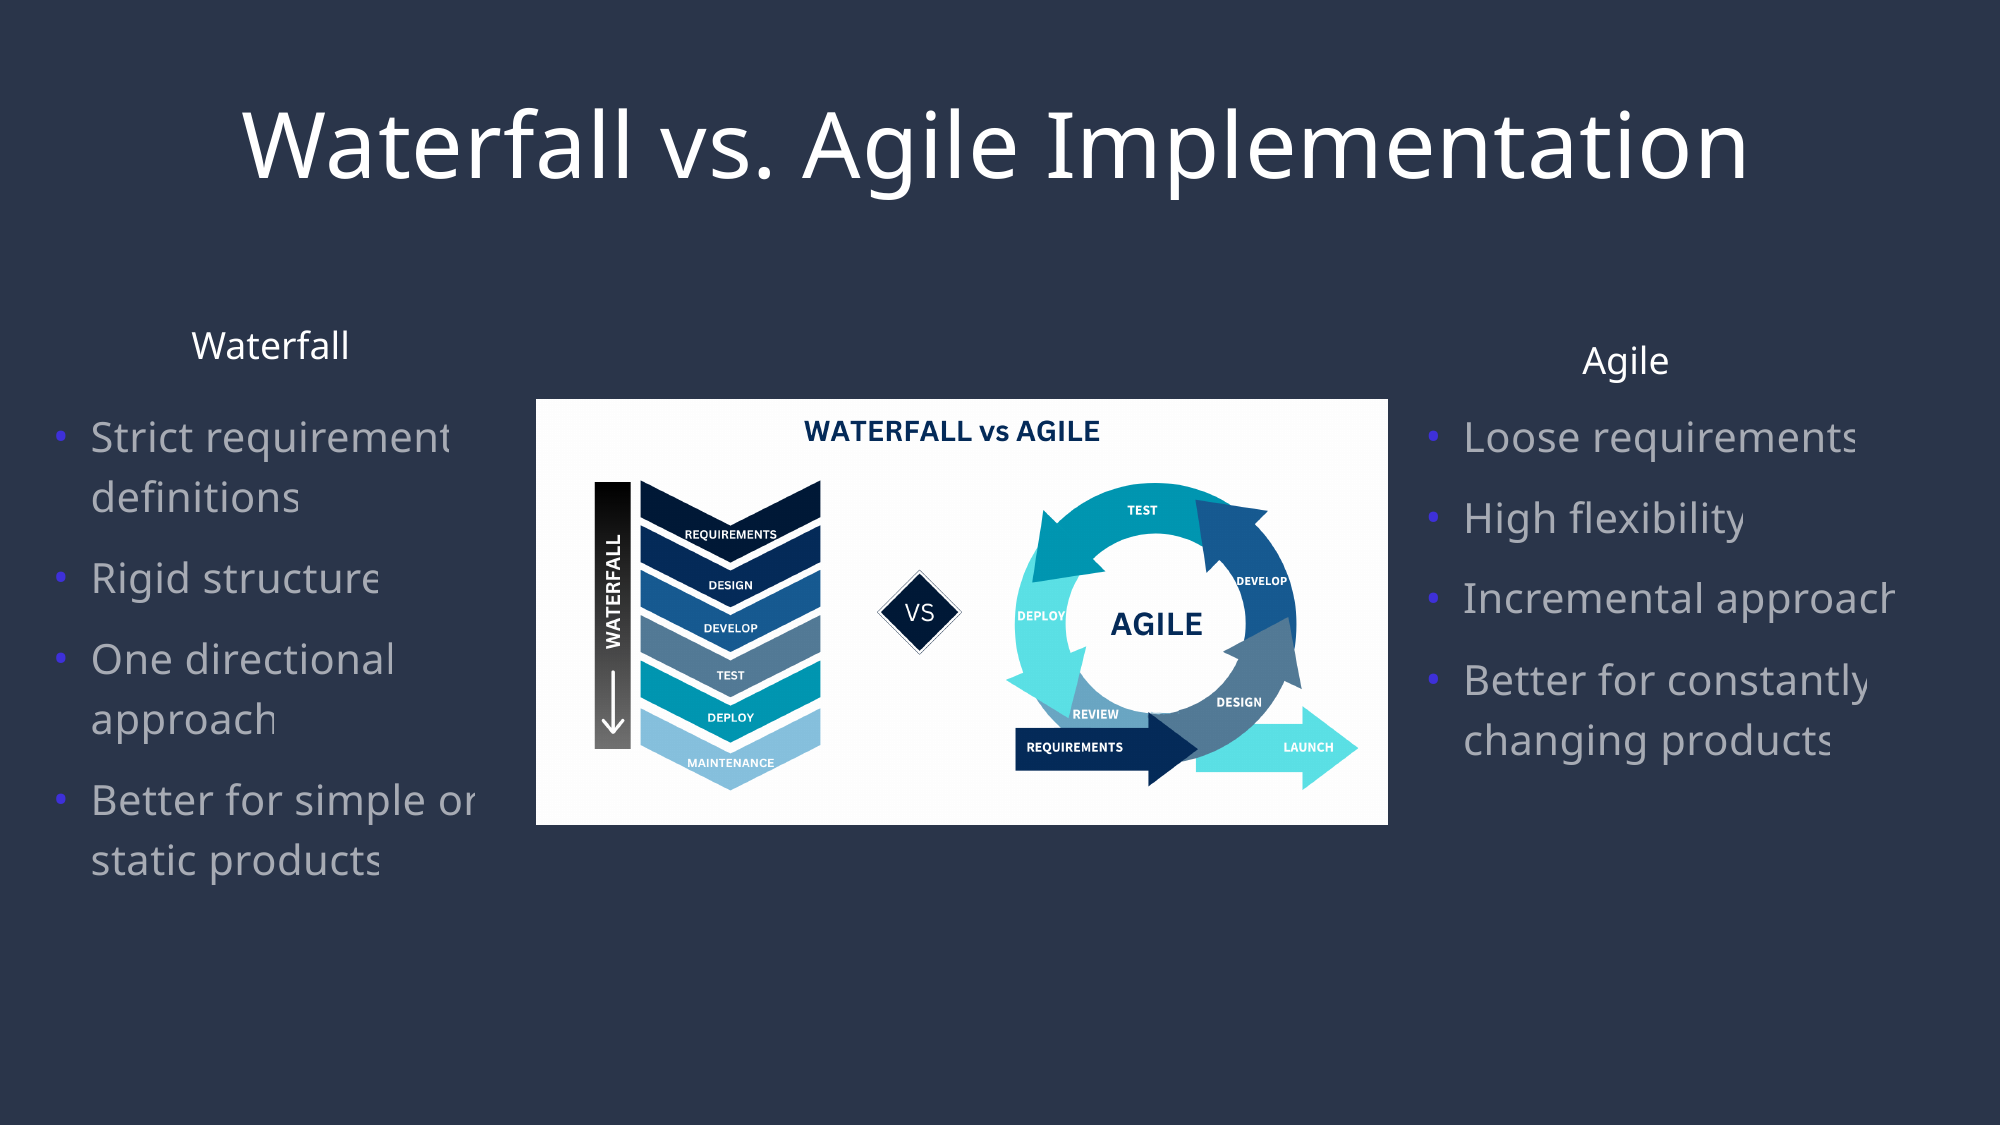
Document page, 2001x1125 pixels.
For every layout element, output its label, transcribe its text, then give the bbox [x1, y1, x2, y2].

title Waterfall vs. Agile Implementation [118, 101, 1878, 344]
text_box Strict requirement definitions Rigid structure One directional approach Better for simple or static products [53, 400, 575, 931]
picture [536, 399, 1388, 825]
text_box Waterfall [176, 314, 366, 375]
text_box Agile [1567, 329, 1686, 390]
list Loose requirements High flexibility Incremental approach Better for constantly changing products [1425, 400, 2000, 931]
